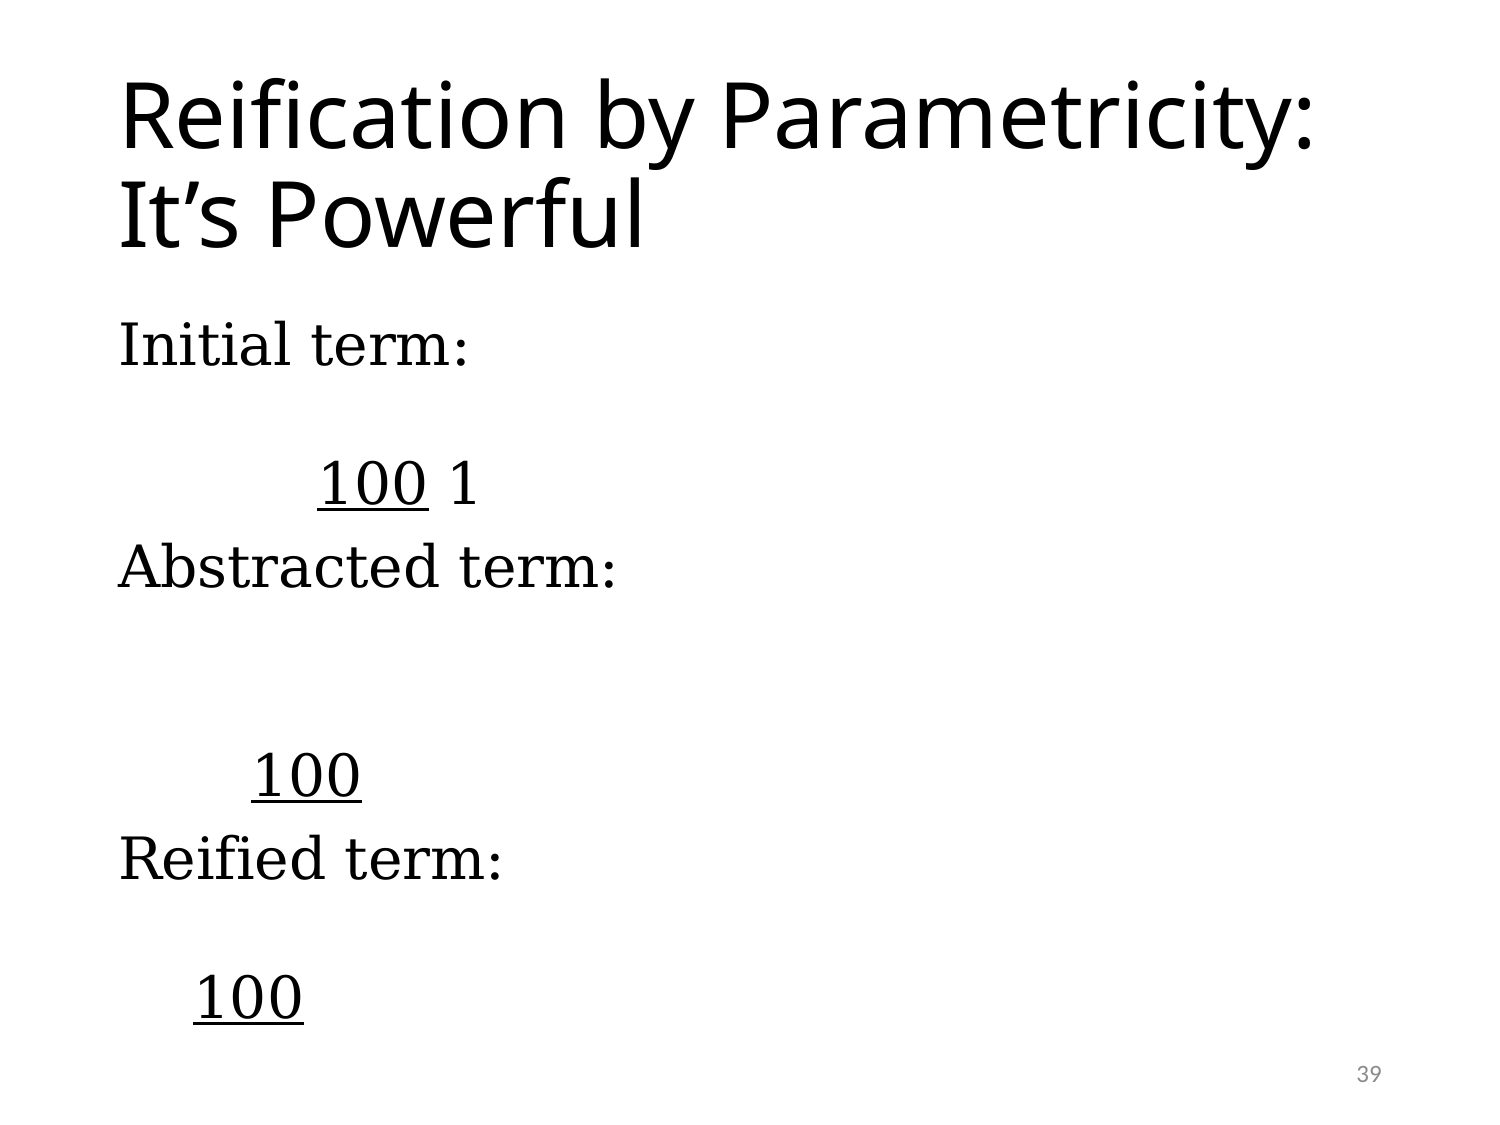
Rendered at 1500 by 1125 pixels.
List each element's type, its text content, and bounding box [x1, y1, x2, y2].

title Reification by Parametricity: It’s Powerful [103, 59, 1397, 278]
slide_number 39 [1059, 1042, 1397, 1103]
